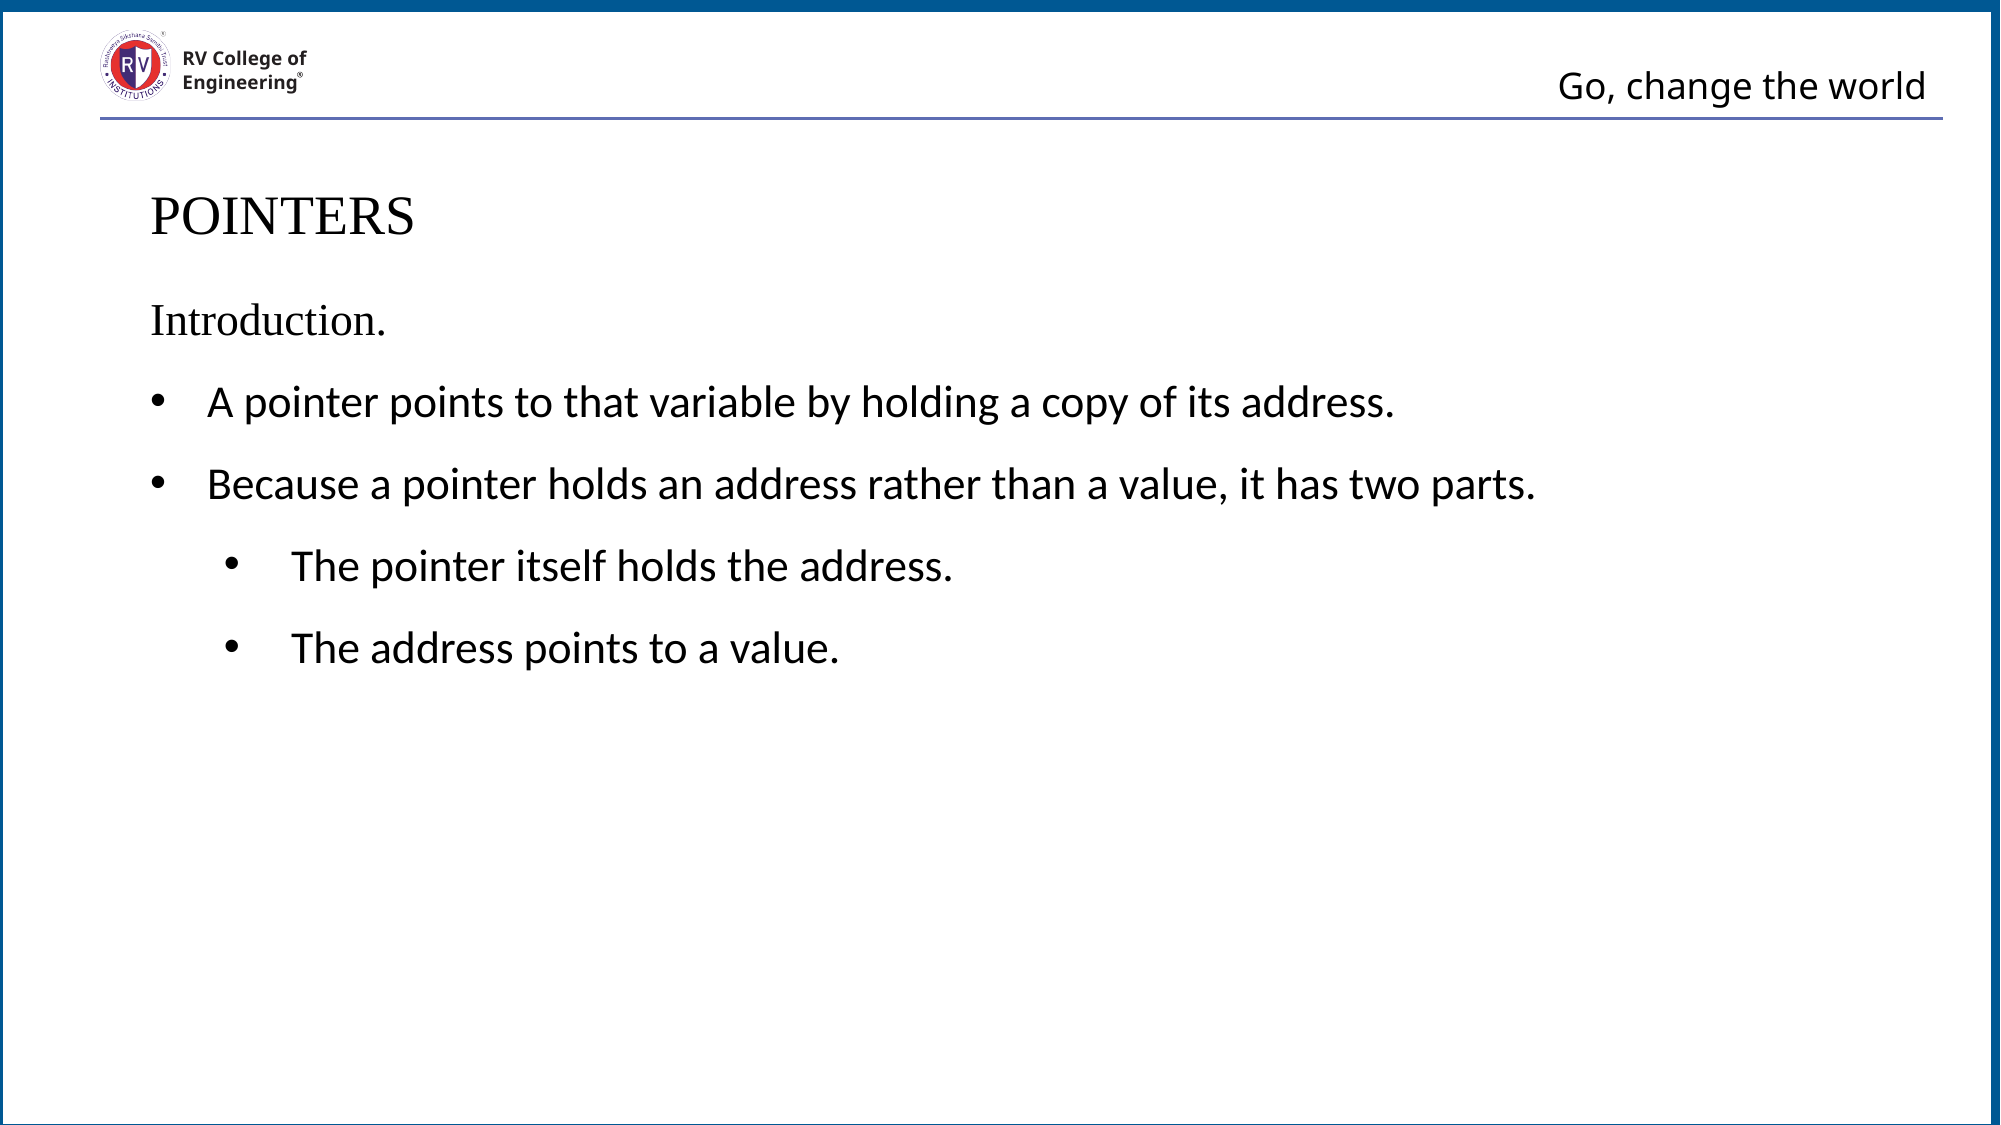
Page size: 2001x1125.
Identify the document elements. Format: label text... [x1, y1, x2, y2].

text_box Introduction. A pointer points to that variable by holding a copy of its address. Because a pointer holds an address rather than a value, it has two parts. The pointer itself holds the address. The address points to a value. [135, 255, 1765, 680]
text_box POINTERS [135, 138, 1440, 253]
text_box RV College of Engineering [181, 44, 318, 94]
title Go, change the world [1538, 40, 1943, 135]
text_box [0, 5, 1998, 1125]
text_box [100, 29, 171, 101]
